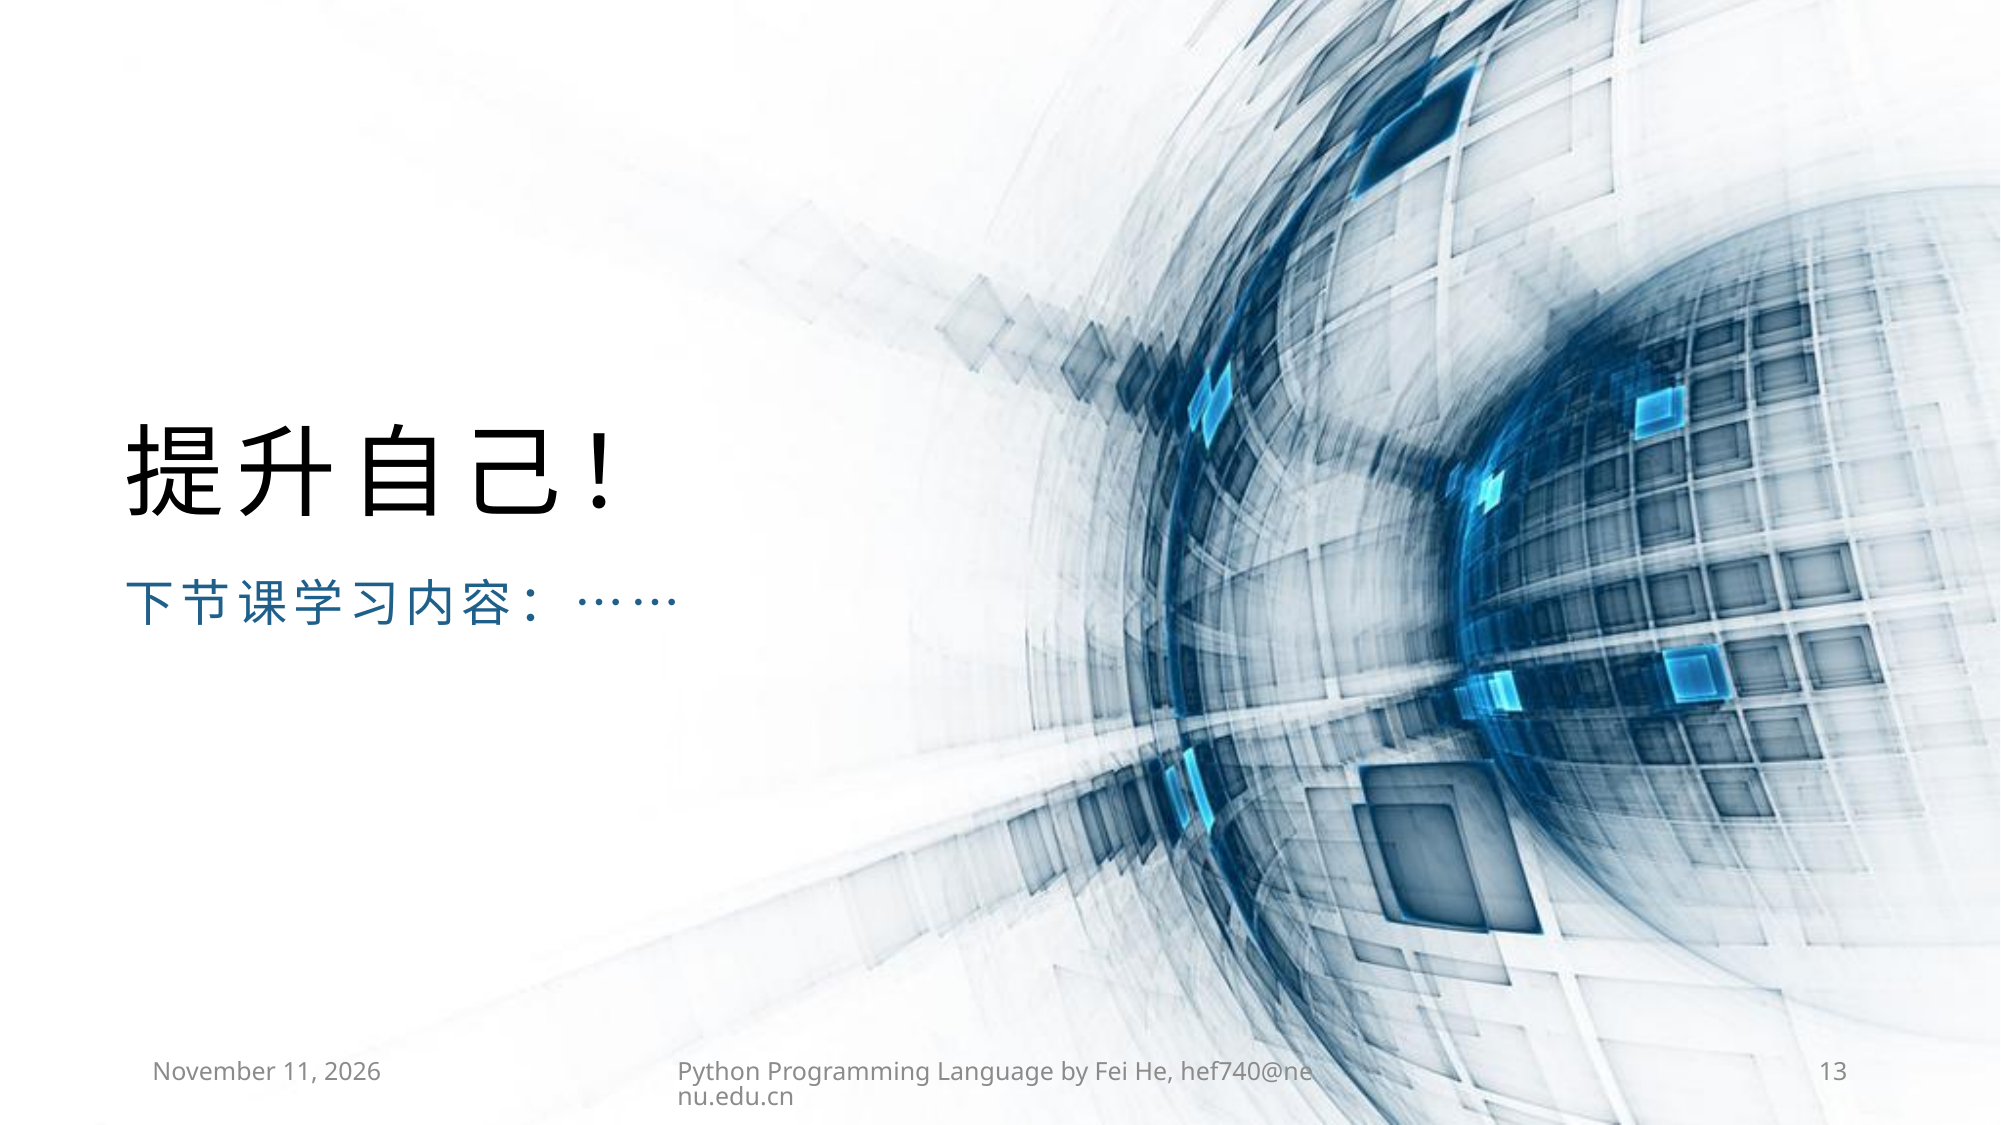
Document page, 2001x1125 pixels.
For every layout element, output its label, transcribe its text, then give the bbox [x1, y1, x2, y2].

slide_number 13 [1412, 1042, 1863, 1103]
text_box 下节课学习内容：…… [109, 564, 1110, 639]
text_box 提升自己！ [109, 400, 1137, 536]
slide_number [137, 1042, 588, 1103]
footer Python Programming Language by Fei He, hef740@nenu.edu.cn [662, 1042, 1338, 1103]
picture [0, 0, 2001, 1125]
